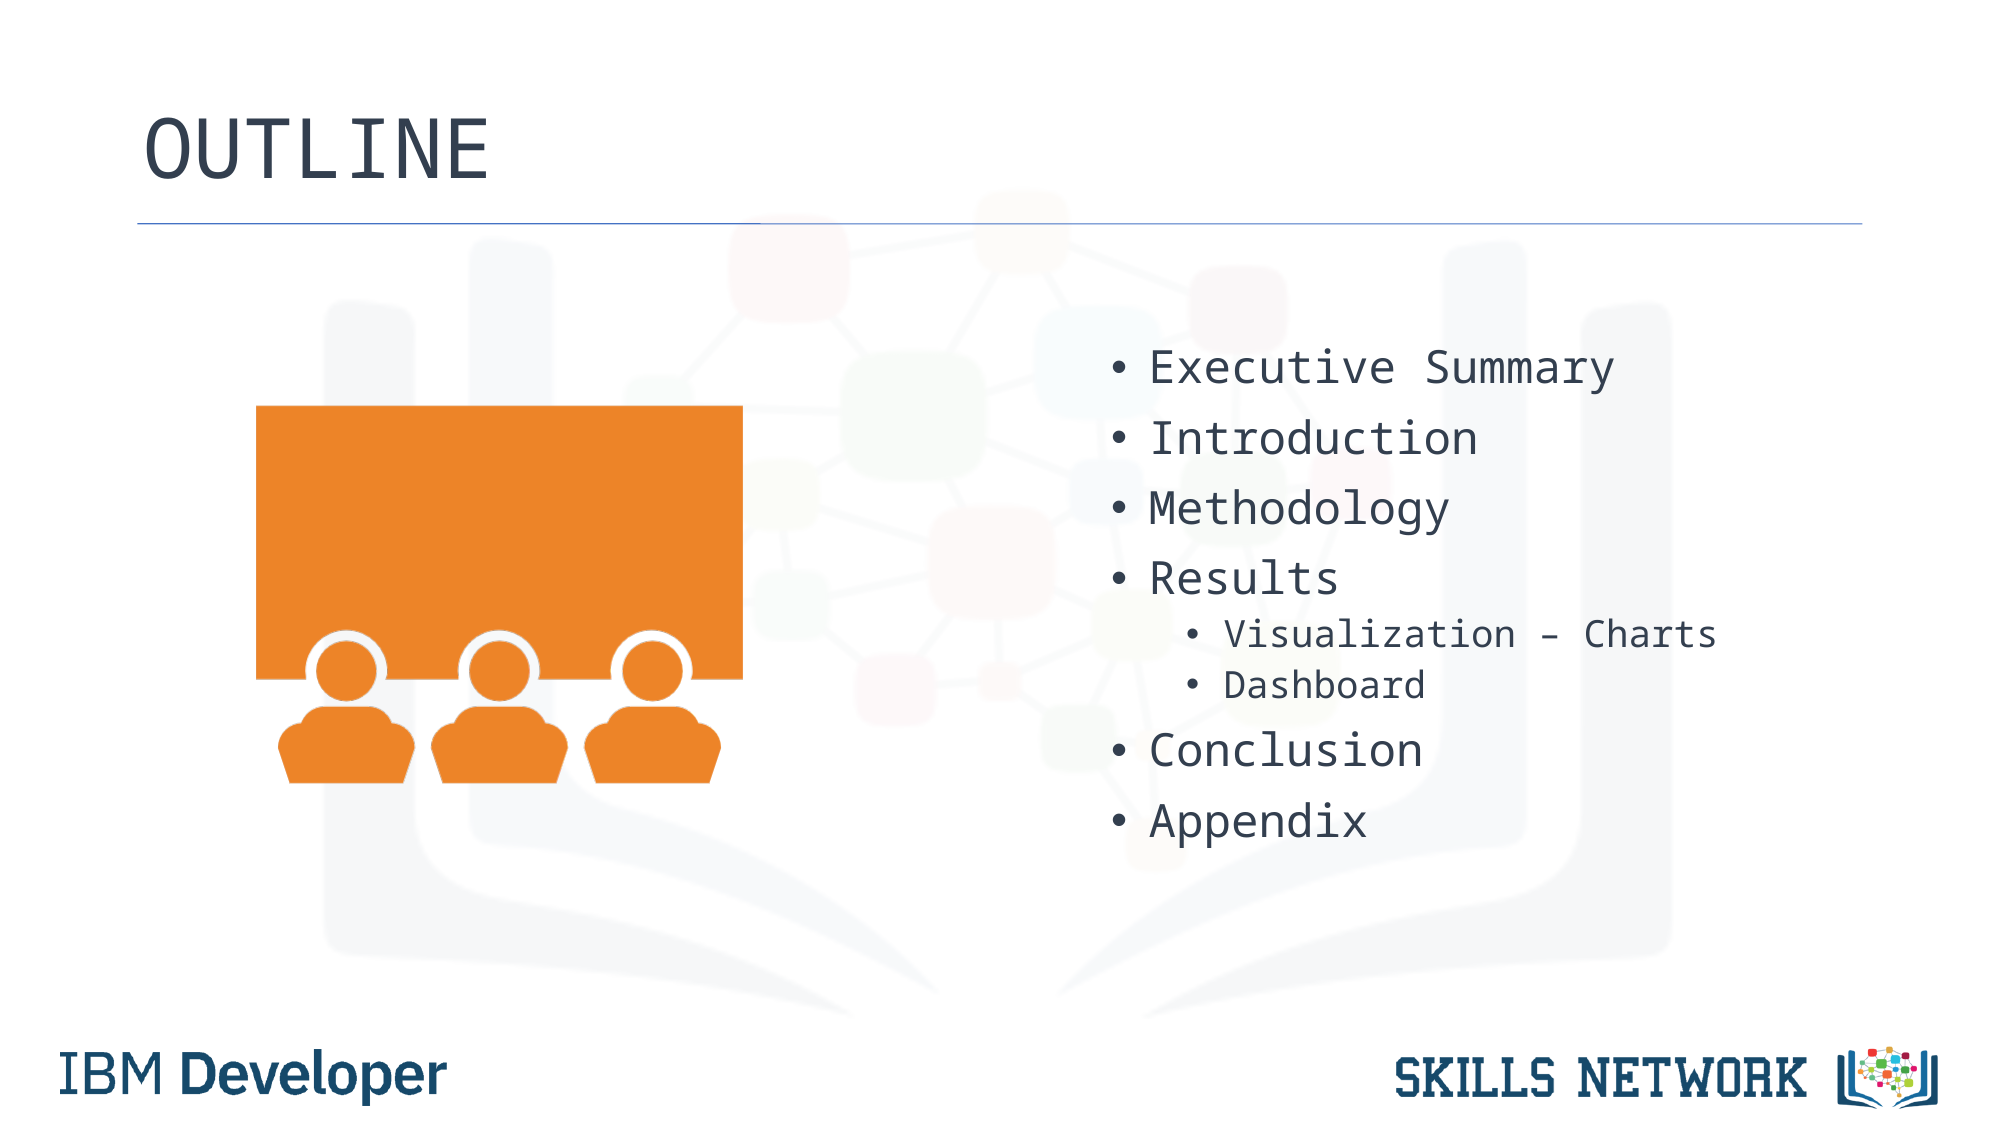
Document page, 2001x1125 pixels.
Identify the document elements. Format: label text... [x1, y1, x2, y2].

picture [237, 332, 762, 857]
picture [55, 1045, 459, 1108]
picture [1390, 1051, 1945, 1111]
list Executive Summary Introduction Methodology Results Visualization – Charts Dashboard Conclusion Appendix [1095, 336, 1946, 1051]
title OUTLINE [128, 43, 1524, 261]
